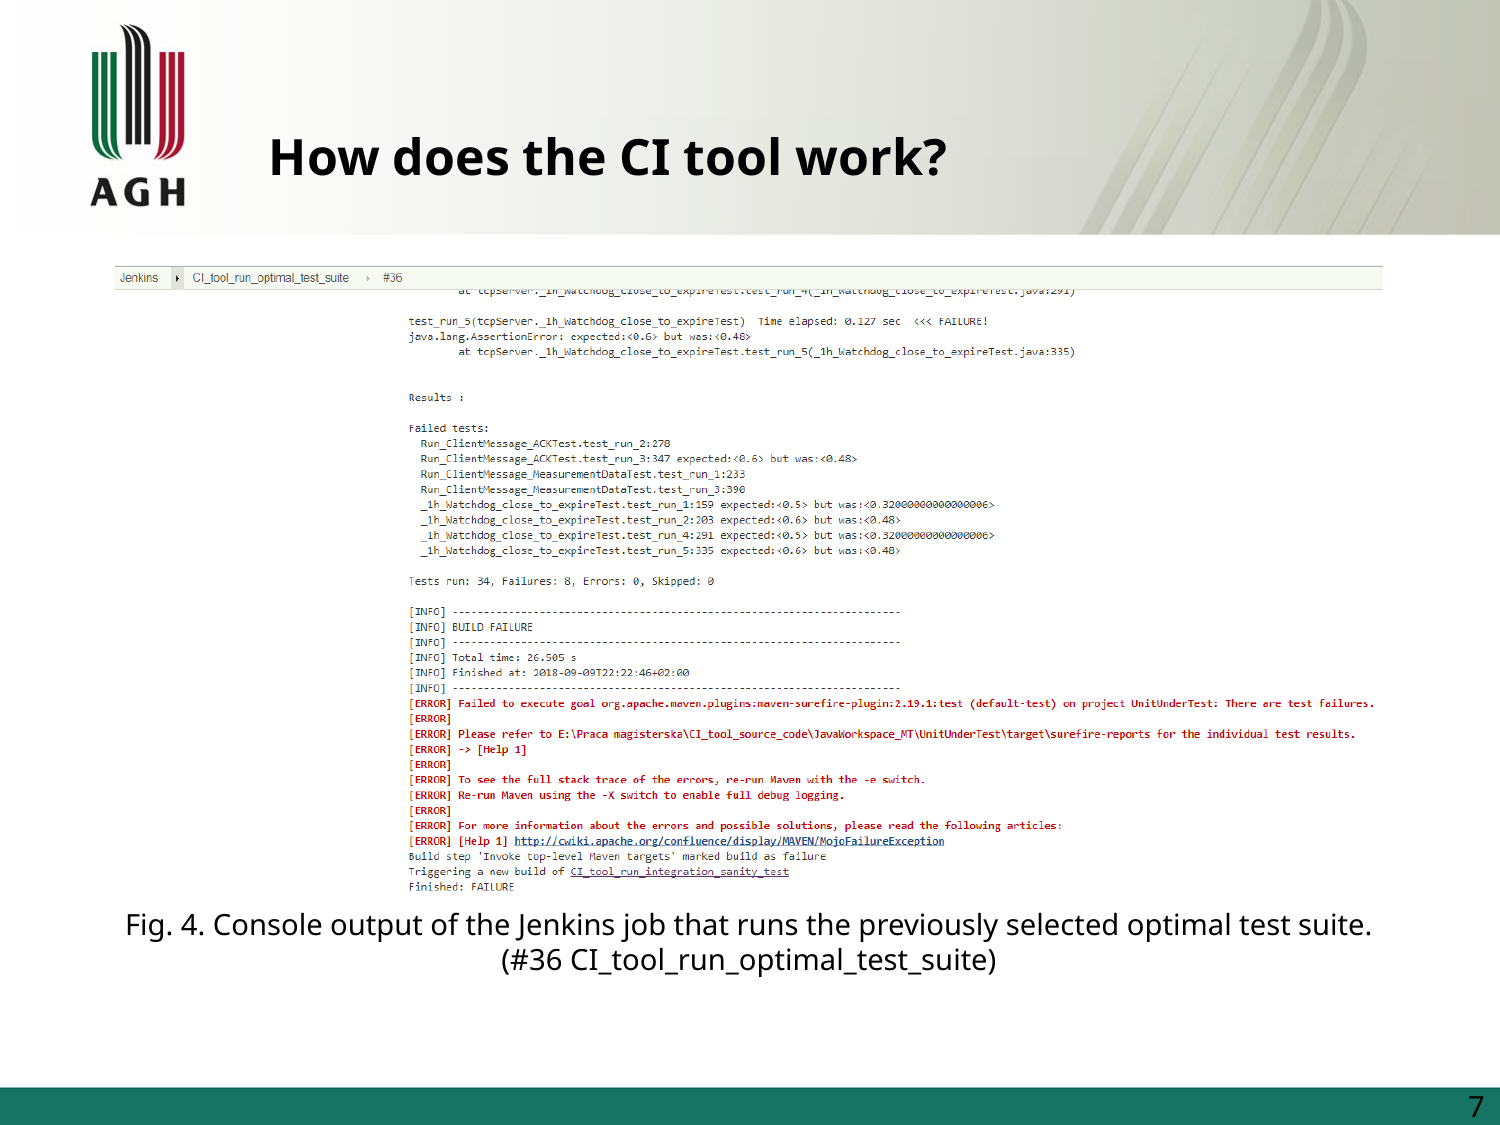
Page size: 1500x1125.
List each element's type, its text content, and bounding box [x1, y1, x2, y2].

list [80, 252, 1474, 991]
title How does the CI tool work? [253, 78, 1425, 233]
picture [0, 0, 1500, 1125]
text_box Fig. 4. Console output of the Jenkins job that runs the previously selected optimal test suite. (#36 CI_tool_run_optimal_test_suite) [109, 898, 1389, 984]
slide_number 7 [1360, 1080, 1500, 1125]
